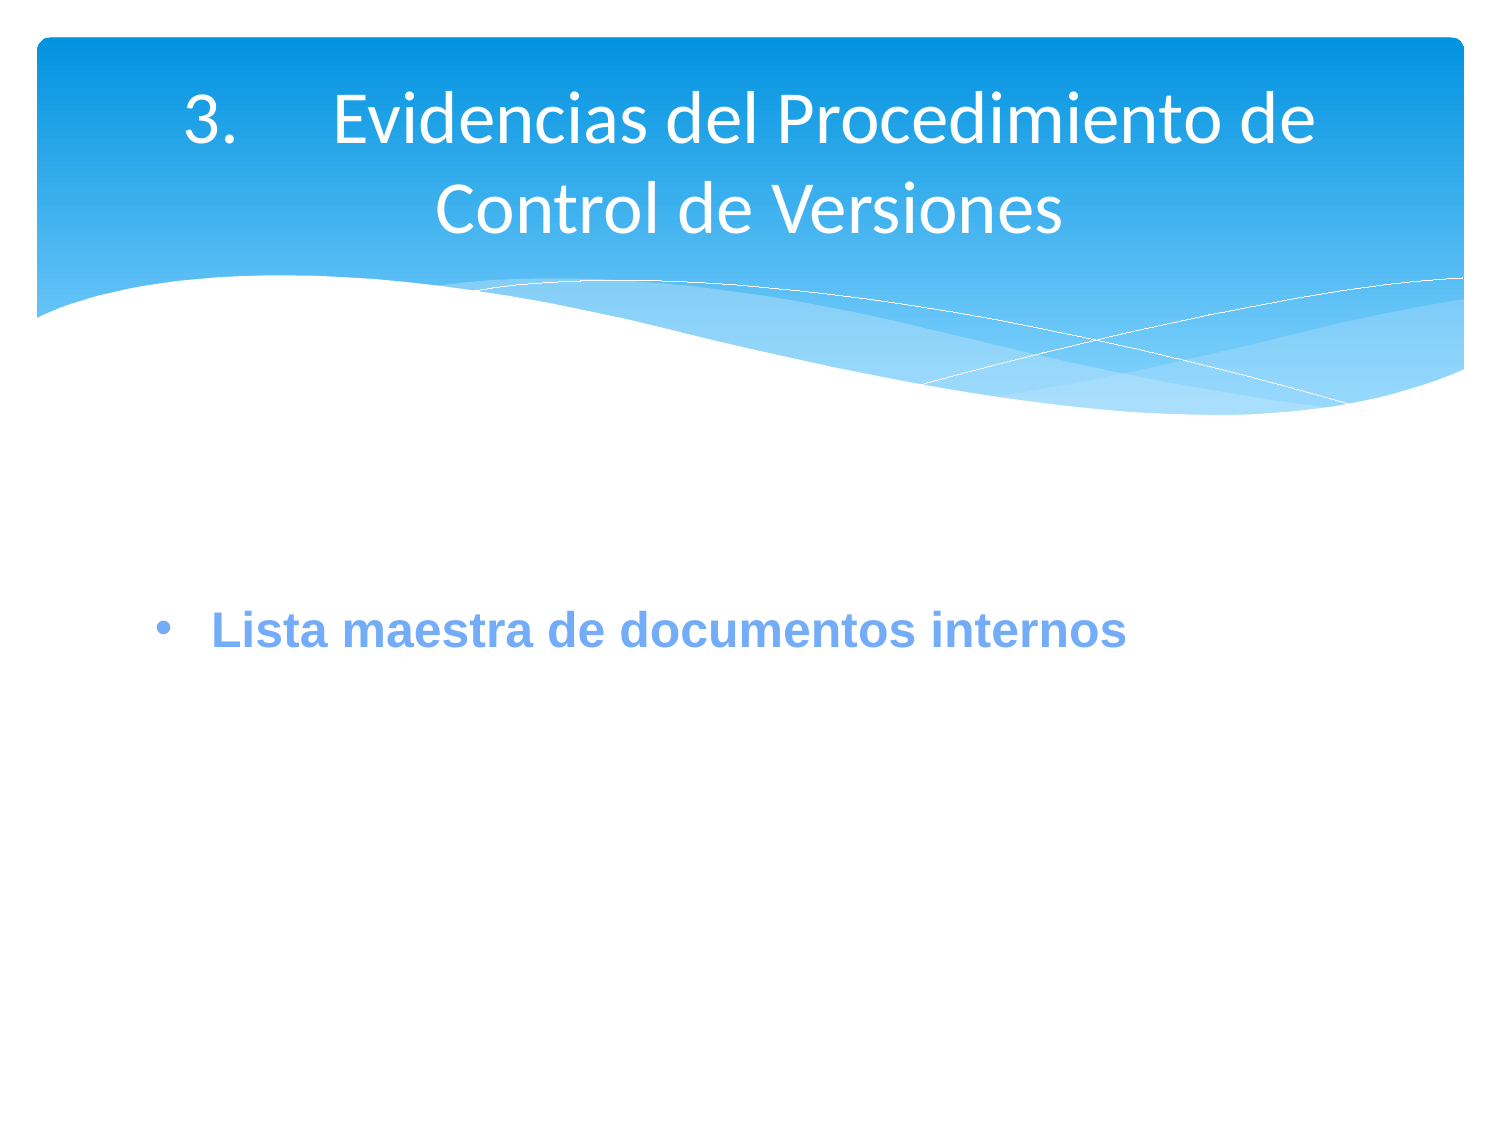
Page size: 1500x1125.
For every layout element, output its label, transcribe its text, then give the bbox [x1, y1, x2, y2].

text_box Lista maestra de documentos internos [64, 589, 1388, 665]
title 3. Evidencias del Procedimiento de Control de Versiones [75, 55, 1425, 261]
